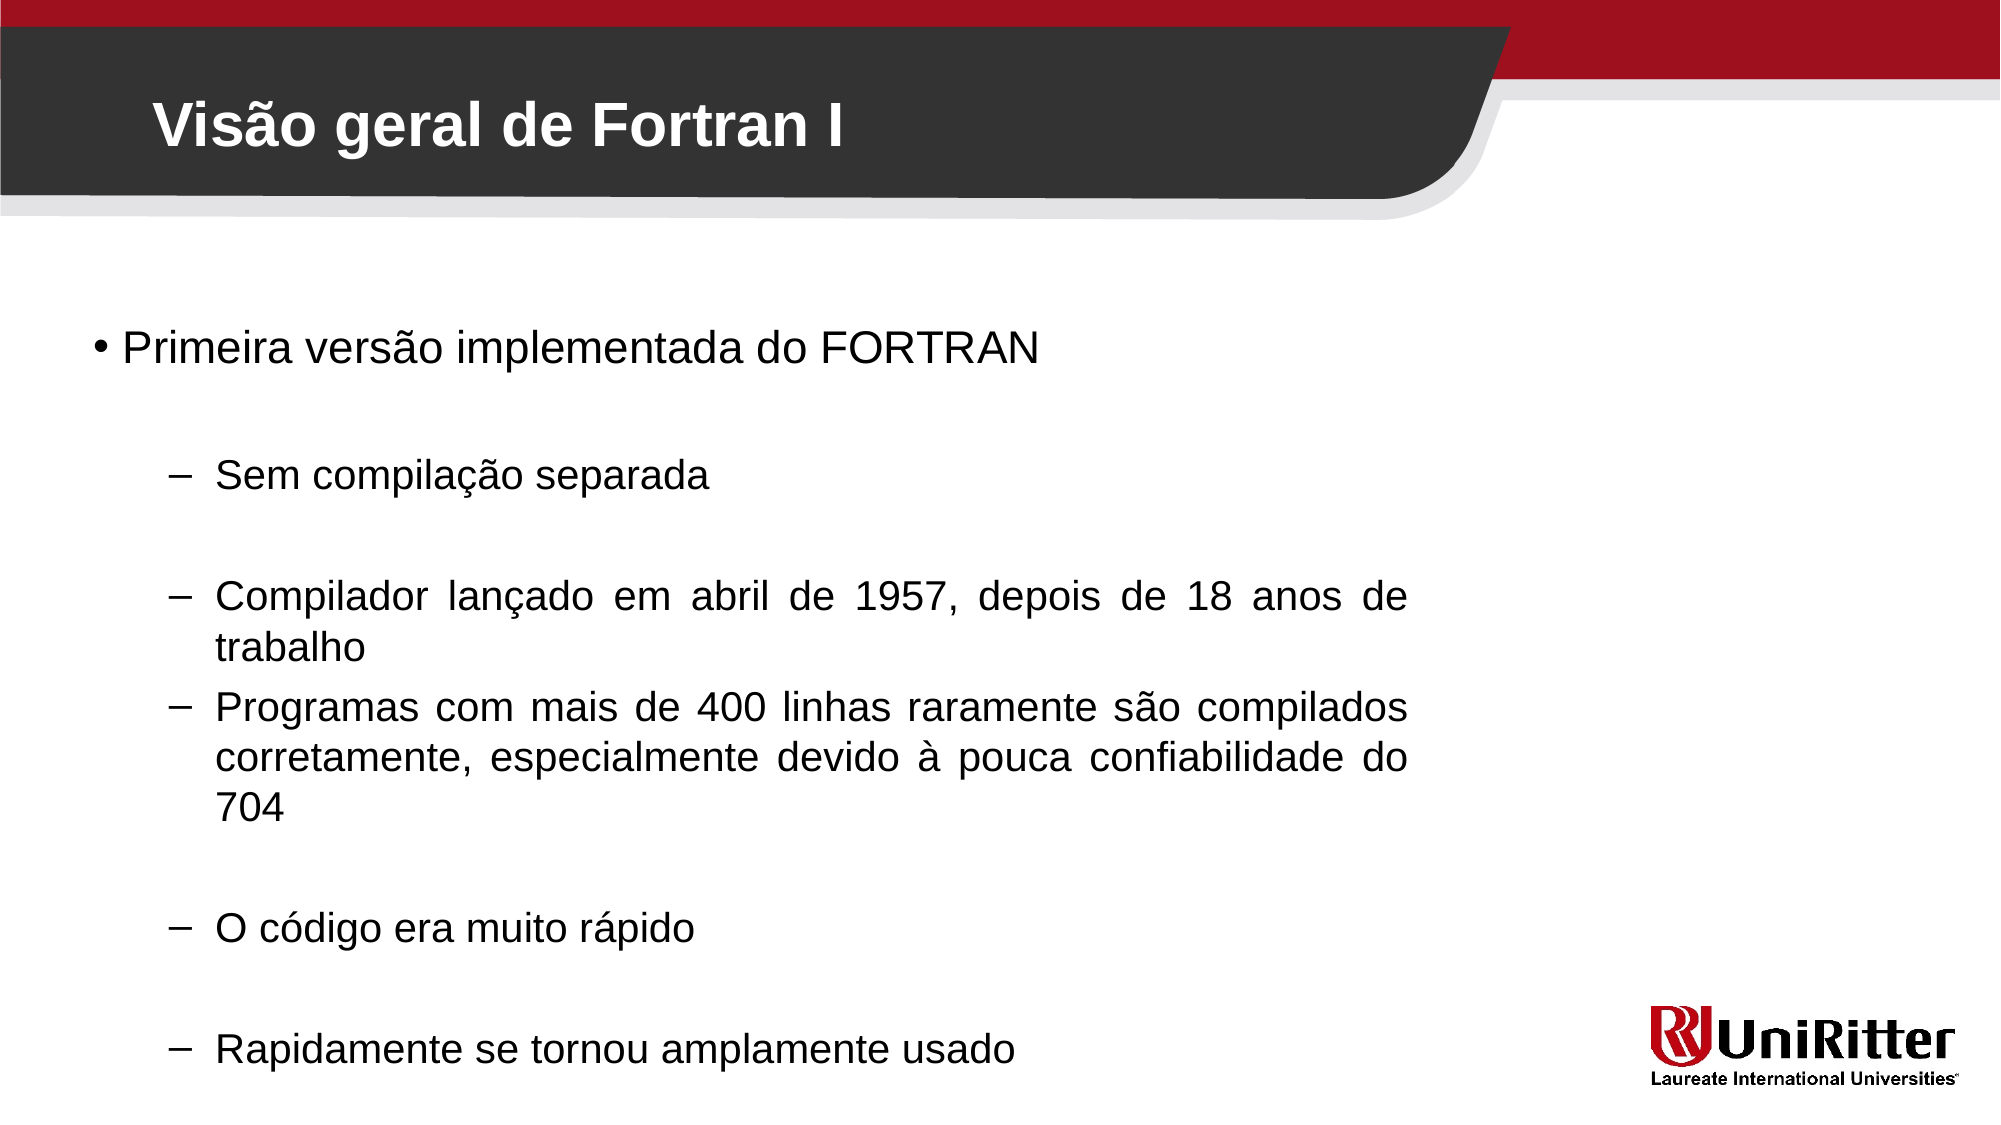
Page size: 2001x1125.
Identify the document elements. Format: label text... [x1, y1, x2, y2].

text_box Visão geral de Fortran I [137, 76, 1526, 181]
picture [1651, 1006, 1959, 1085]
picture [0, 0, 2000, 220]
text_box Primeira versão implementada do FORTRAN Sem compilação separada Compilador lançado em abril de 1957, depois de 18 anos de trabalho Programas com mais de 400 linhas raramente são compilados corretamente, especialmente devido à pouca confiabilidade do 704 O código era muito rápido Rapidamente se tornou amplamente usado [78, 309, 1424, 1049]
